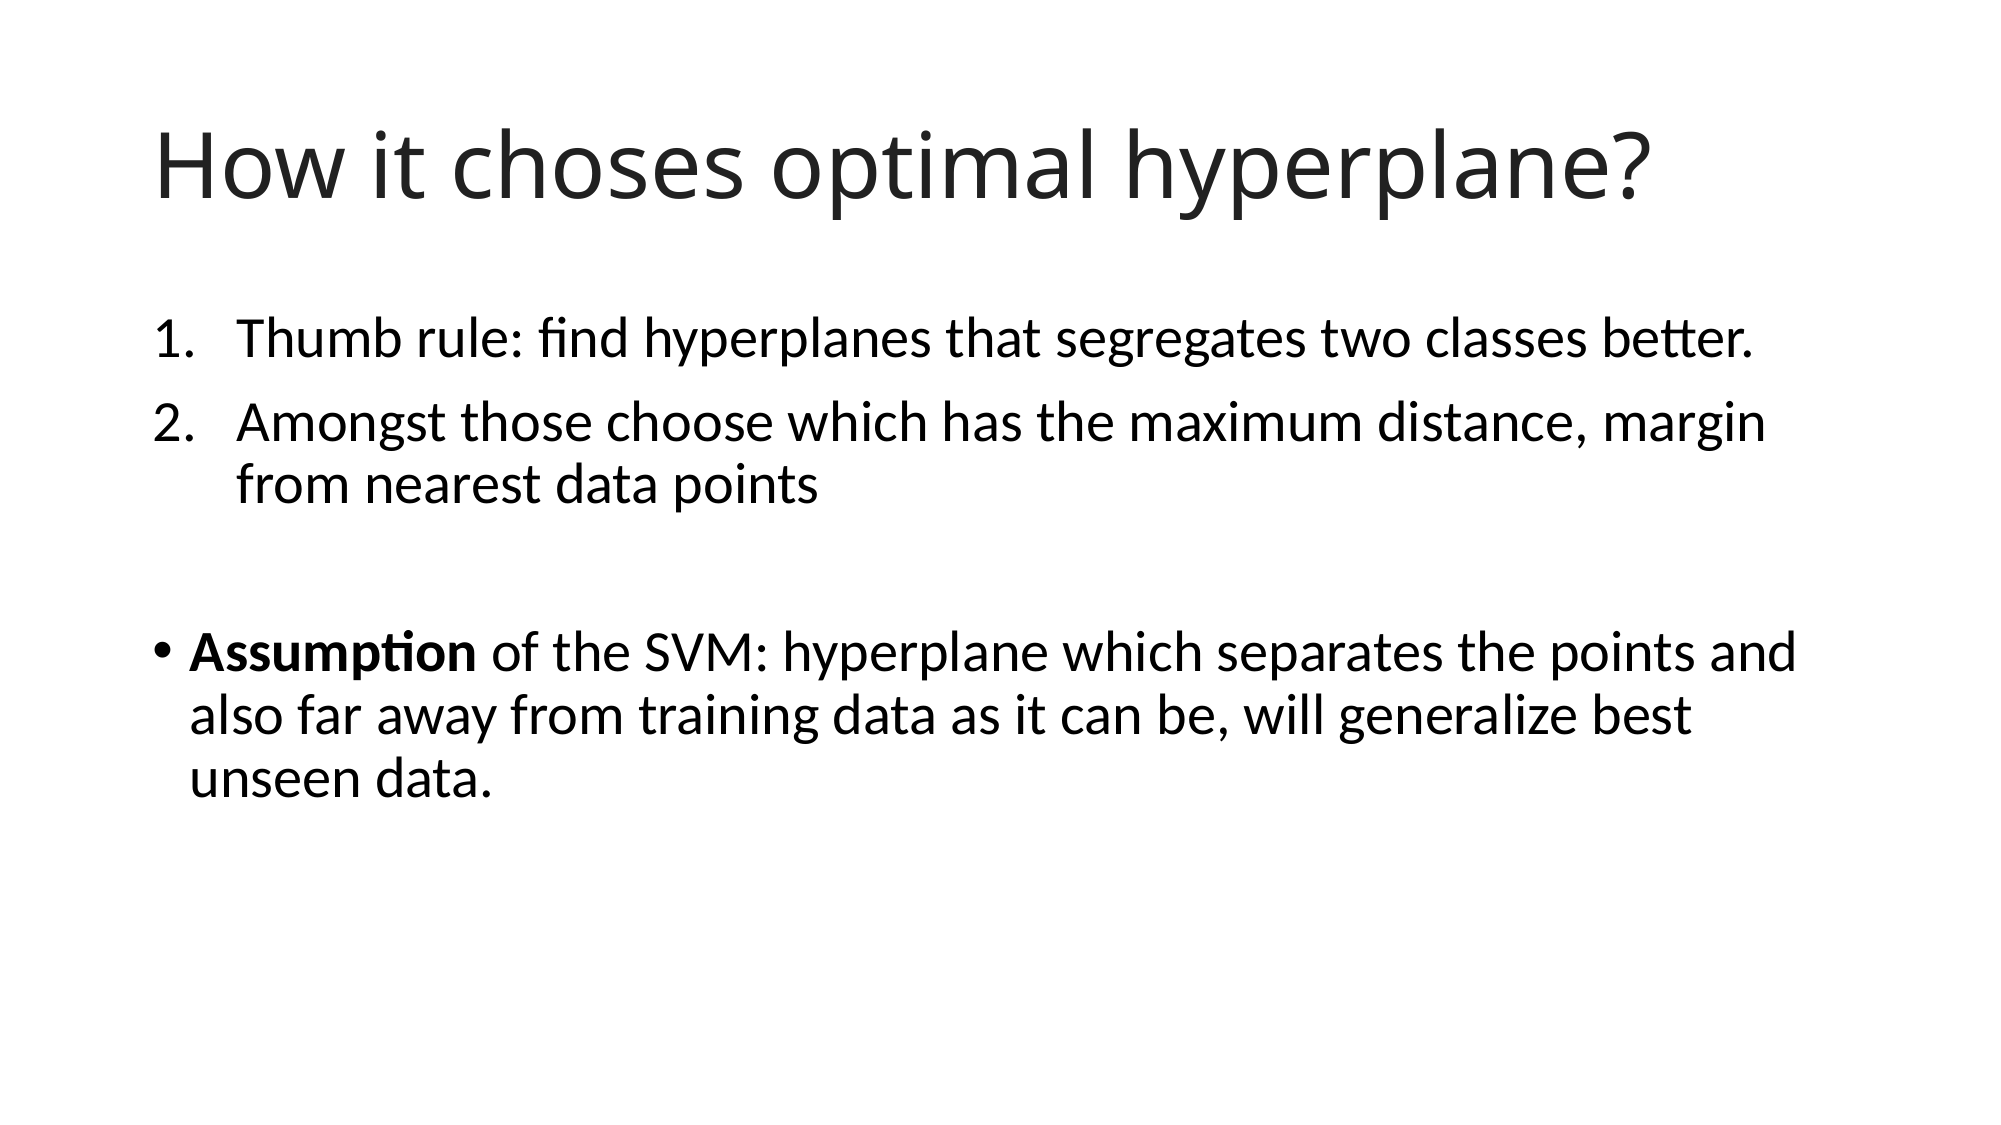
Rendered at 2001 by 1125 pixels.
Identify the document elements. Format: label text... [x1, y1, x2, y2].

title How it choses optimal hyperplane? [137, 59, 1863, 278]
list Thumb rule: find hyperplanes that segregates two classes better. Amongst those choose which has the maximum distance, margin from nearest data points Assumption of the SVM: hyperplane which separates the points and also far away from training data as it can be, will generalize best unseen data. [137, 299, 1863, 1014]
